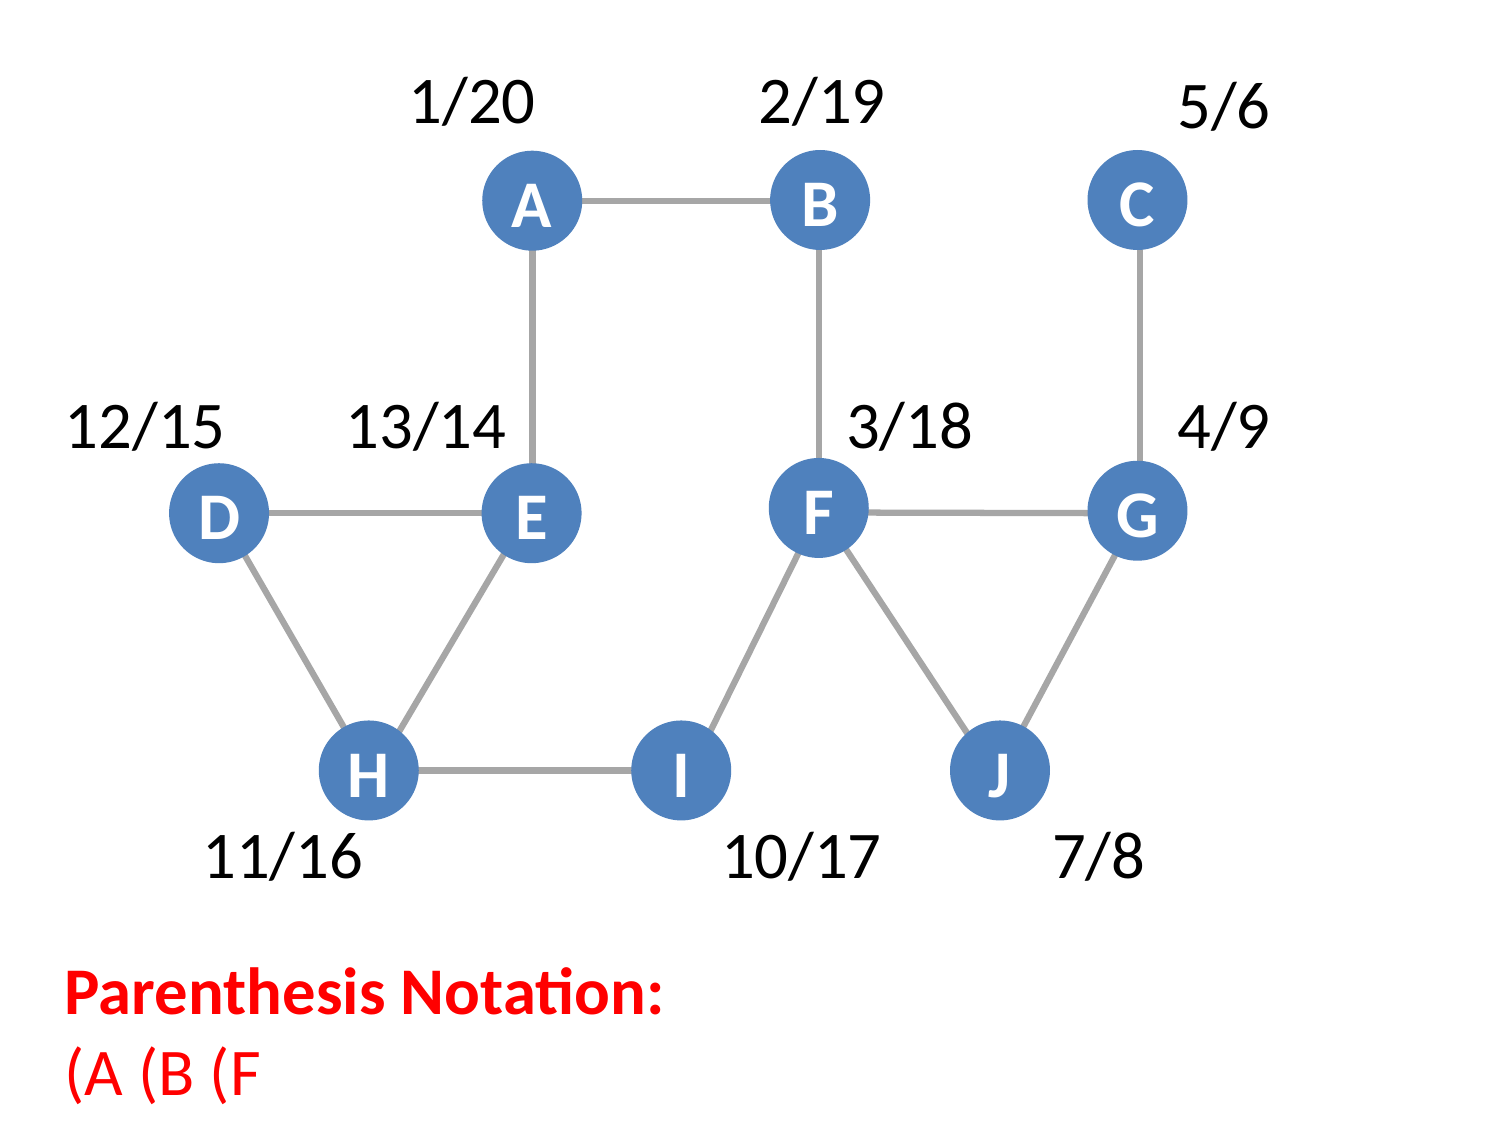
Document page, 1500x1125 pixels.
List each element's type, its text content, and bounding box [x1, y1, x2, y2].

text_box 7/8 [1037, 804, 1207, 899]
text_box F [766, 456, 814, 510]
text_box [818, 523, 1001, 784]
text_box 5/6 [1162, 54, 1332, 149]
text_box I [629, 718, 685, 769]
text_box J [952, 779, 1052, 823]
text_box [218, 510, 369, 771]
text_box B [768, 147, 873, 252]
text_box C [1085, 147, 1190, 252]
text_box I [629, 778, 733, 823]
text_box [368, 524, 522, 784]
text_box 3/18 [831, 374, 1000, 470]
text_box E [522, 461, 584, 566]
text_box E [479, 470, 528, 512]
text_box D [166, 470, 271, 565]
text_box G [1085, 458, 1136, 511]
text_box 13/14 [330, 374, 528, 470]
text_box G [1140, 459, 1190, 563]
text_box 4/9 [1162, 374, 1332, 470]
text_box Parenthesis Notation: (A (B (F [50, 941, 1500, 1116]
text_box F [823, 456, 871, 506]
text_box 2/19 [743, 49, 913, 145]
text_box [999, 512, 1138, 771]
text_box 11/16 [187, 804, 394, 899]
text_box 12/15 [49, 374, 257, 470]
text_box 10/17 [706, 804, 916, 899]
text_box A [480, 148, 585, 253]
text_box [690, 511, 819, 771]
text_box 1/20 [393, 49, 563, 145]
text_box H [317, 780, 418, 816]
